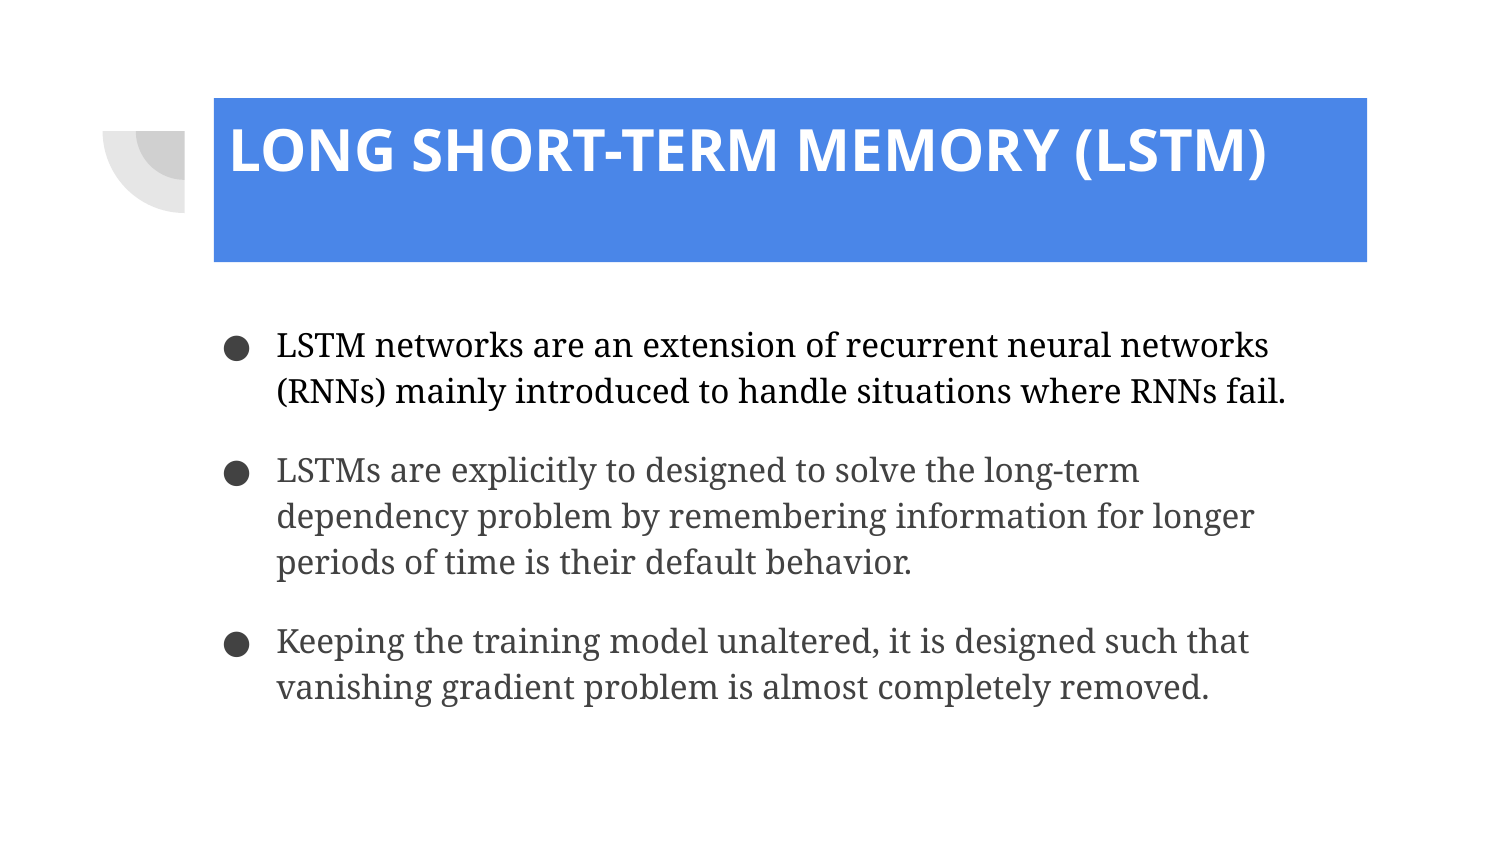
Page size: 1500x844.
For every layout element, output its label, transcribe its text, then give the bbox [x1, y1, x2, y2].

list LSTM networks are an extension of recurrent neural networks (RNNs) mainly introduced to handle situations where RNNs fail. LSTMs are explicitly to designed to solve the long-term dependency problem by remembering information for longer periods of time is their default behavior. Keeping the training model unaltered, it is designed such that vanishing gradient problem is almost completely removed. [186, 303, 1340, 825]
title LONG SHORT-TERM MEMORY (LSTM) [213, 98, 1368, 263]
